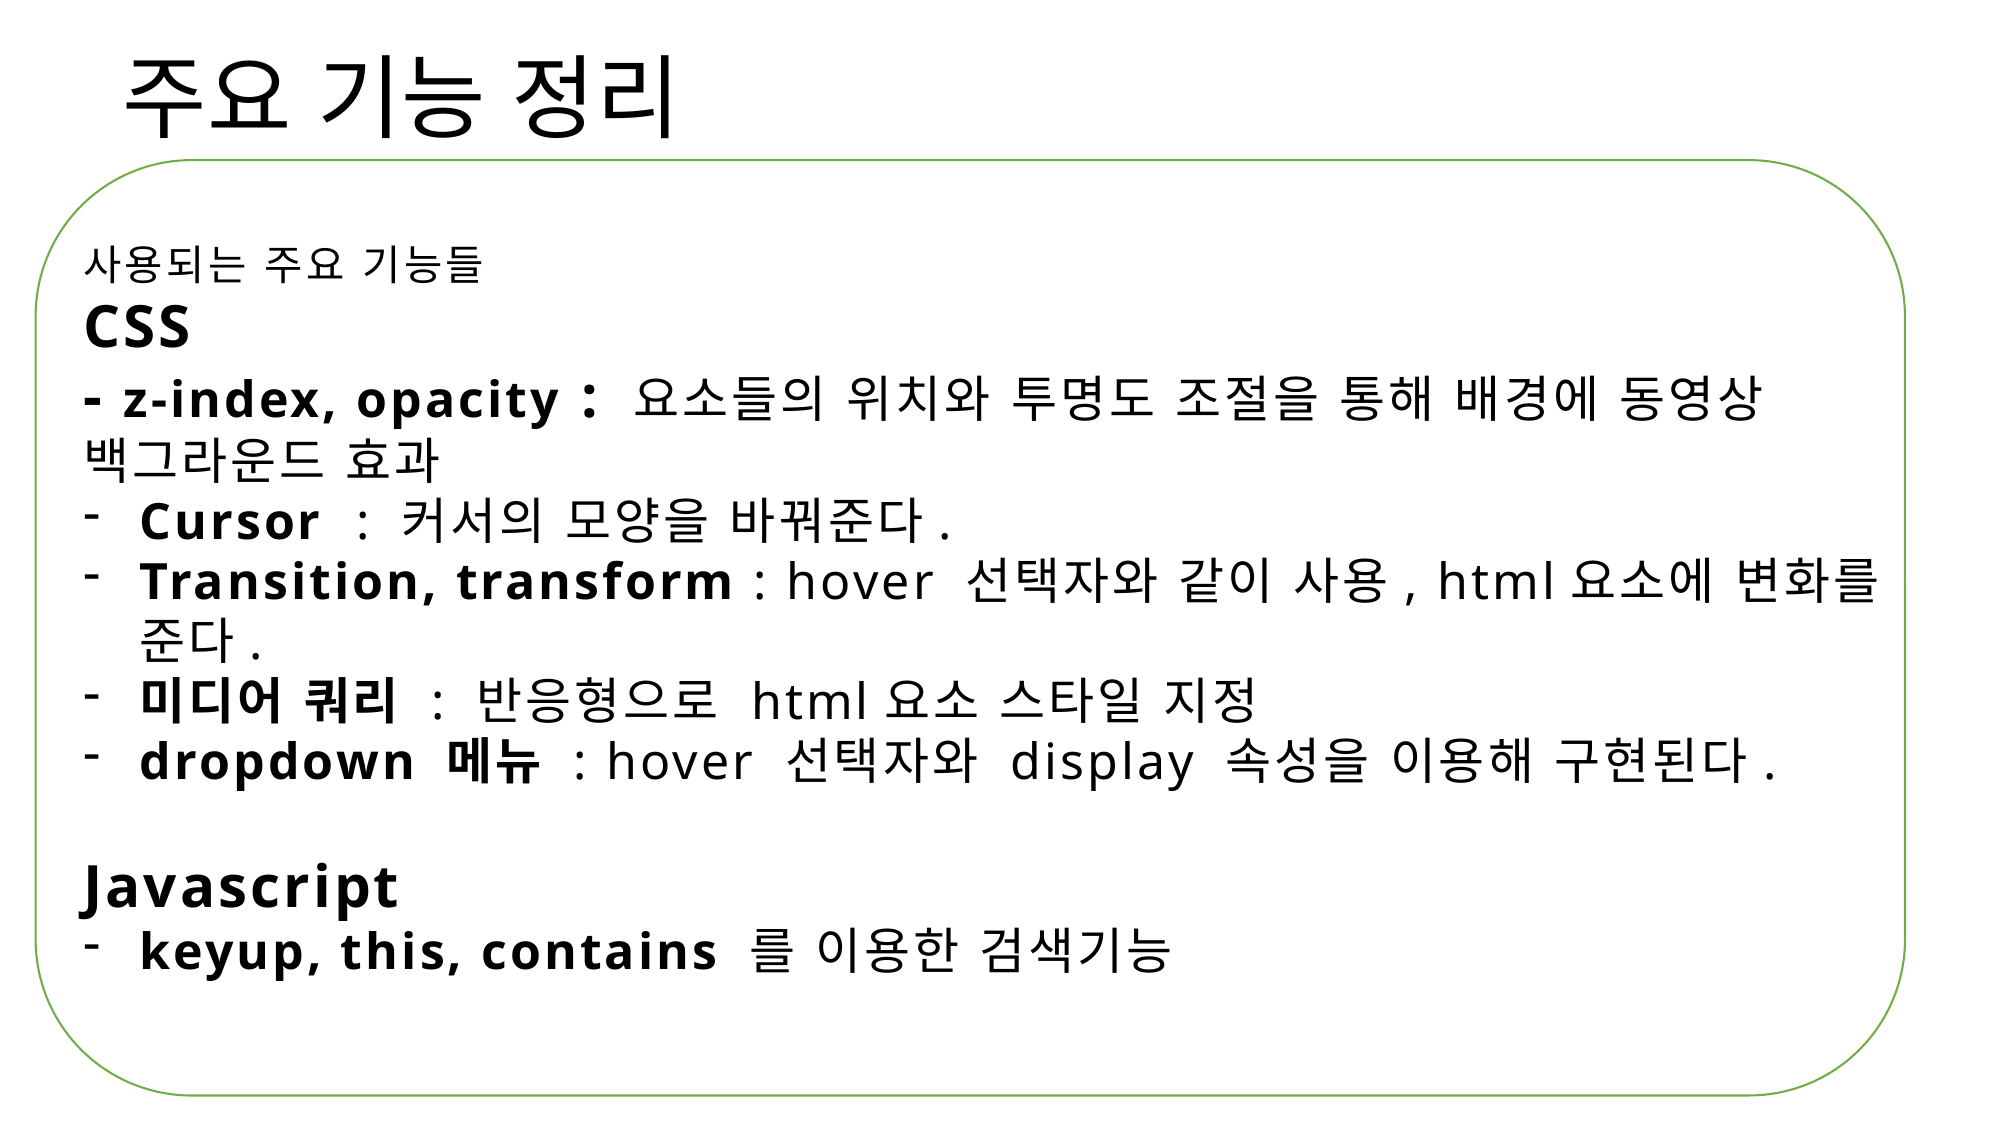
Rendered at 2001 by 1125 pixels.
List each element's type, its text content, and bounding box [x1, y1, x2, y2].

text_box [34, 159, 1881, 1097]
text_box 사용되는 주요 기능들 CSS - z-index, opacity : 요소들의 위치와 투명도 조절을 통해 배경에 동영상 백그라운드 효과 Cursor : 커서의 모양을 바꿔준다. Transition, transform : hover 선택자와 같이 사용, html요소에 변화를 준다. 미디어 쿼리 : 반응형으로 html요소 스타일 지정 dropdown 메뉴 : hover 선택자와 display 속성을 이용해 구현된다. Javascript keyup, this, contains 를 이용한 검색기능 [68, 231, 1905, 1037]
title 주요 기능 정리 [107, 21, 1833, 181]
